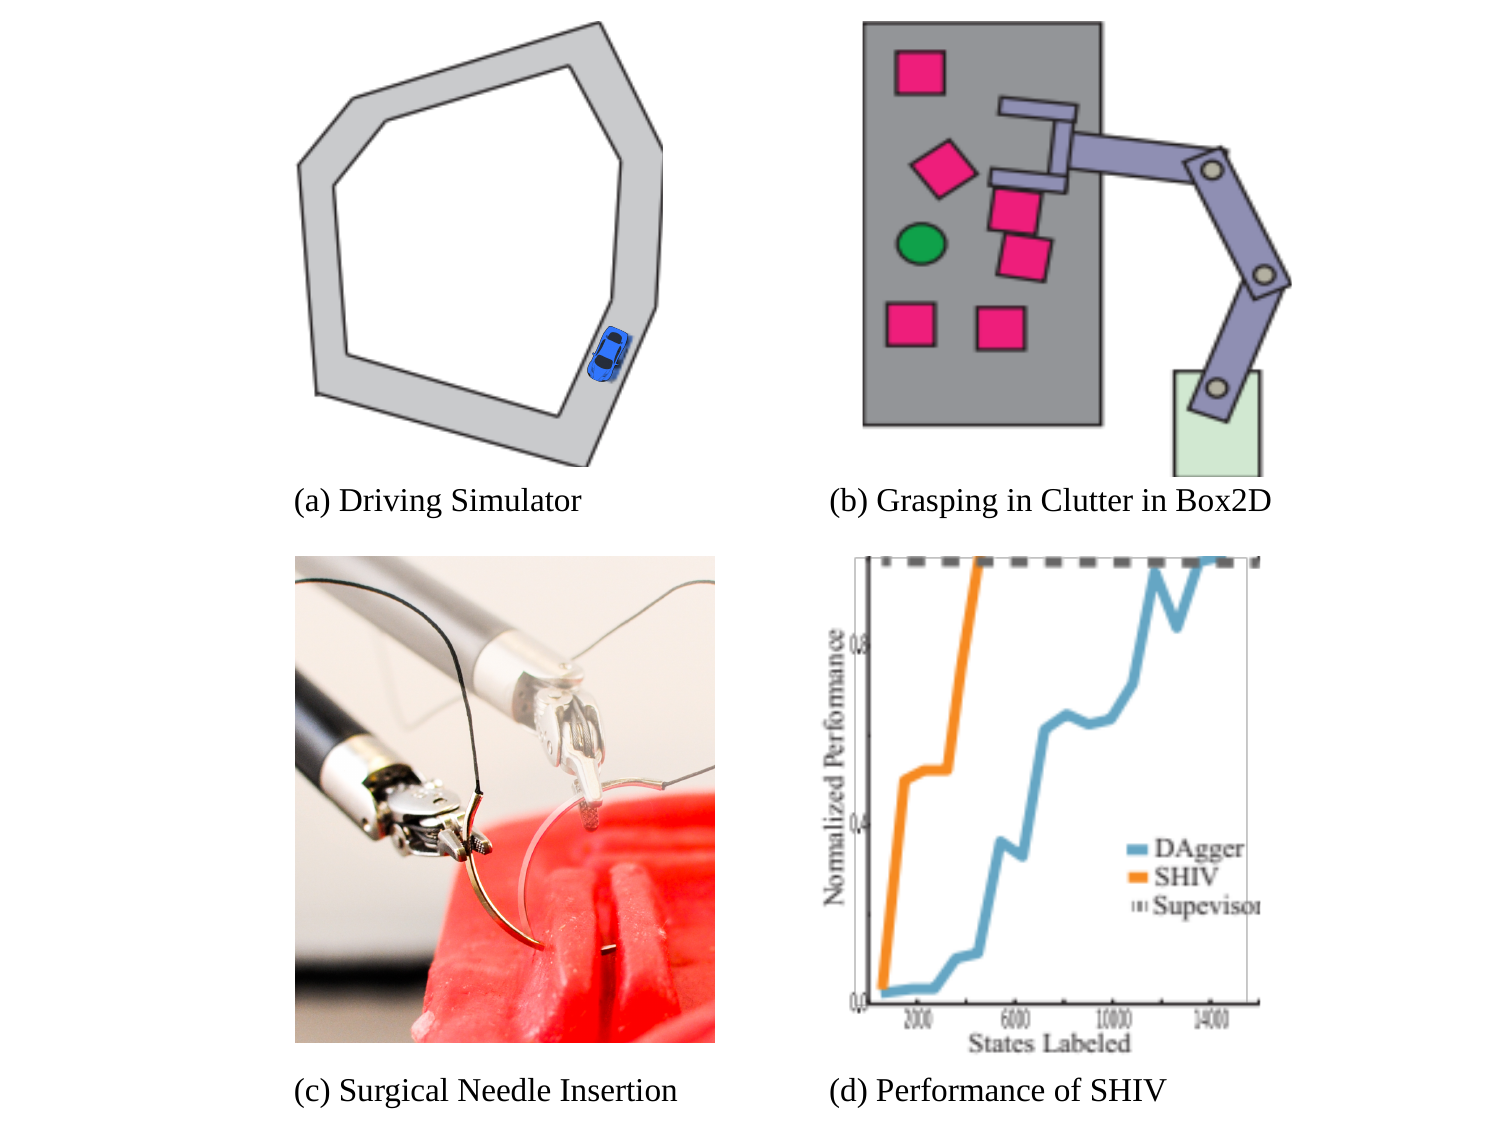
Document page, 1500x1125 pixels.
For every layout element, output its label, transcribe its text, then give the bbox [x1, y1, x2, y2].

picture [295, 556, 715, 1043]
text_box (a) Driving Simulator [279, 474, 643, 526]
picture [254, 21, 663, 467]
picture [814, 556, 1261, 1062]
text_box (b) Grasping in Clutter in Box2D [814, 470, 1310, 526]
text_box (c) Surgical Needle Insertion [279, 1060, 772, 1116]
text_box (d) Performance of SHIV [814, 1060, 1307, 1116]
picture [862, 21, 1292, 477]
